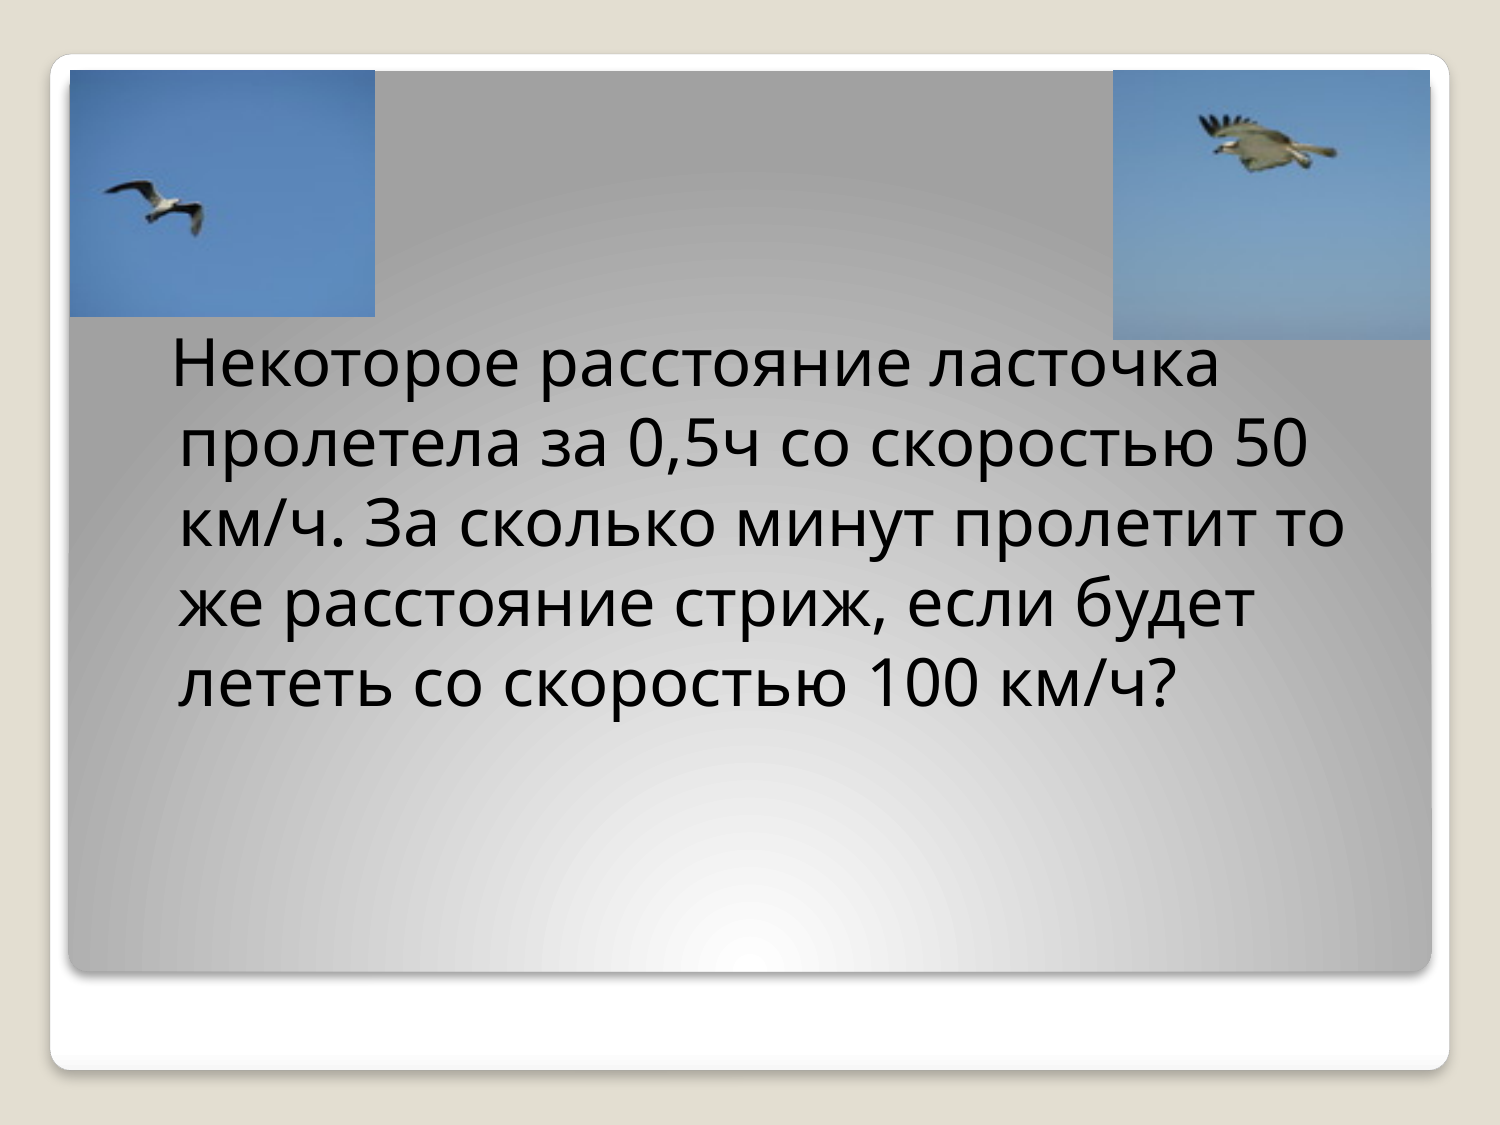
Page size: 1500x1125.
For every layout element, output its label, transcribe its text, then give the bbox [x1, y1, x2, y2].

list Некоторое расстояние ласточка пролетела за 0,5ч со скоростью 50 км/ч. За сколько минут пролетит то же расстояние стриж, если будет лететь со скоростью 100 км/ч? [105, 304, 1448, 992]
picture [1112, 70, 1430, 341]
picture [70, 70, 376, 317]
